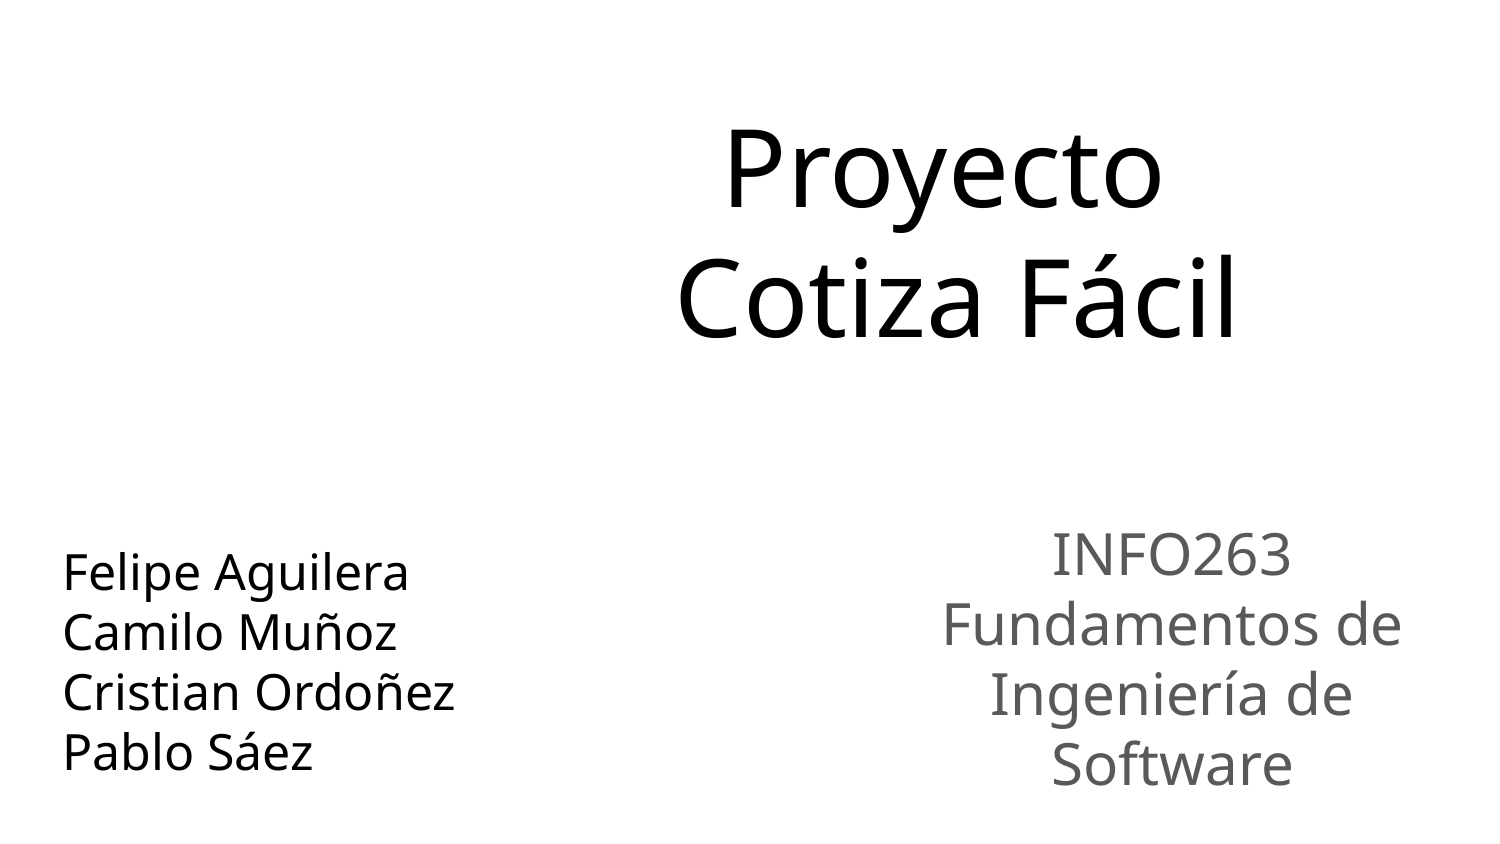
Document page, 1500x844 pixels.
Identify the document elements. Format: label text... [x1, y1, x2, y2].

subtitle INFO263 Fundamentos de Ingeniería de Software [887, 502, 1458, 808]
title Proyecto Cotiza Fácil [546, 106, 1370, 374]
text_box Felipe Aguilera Camilo Muñoz Cristian Ordoñez Pablo Sáez [47, 525, 486, 793]
